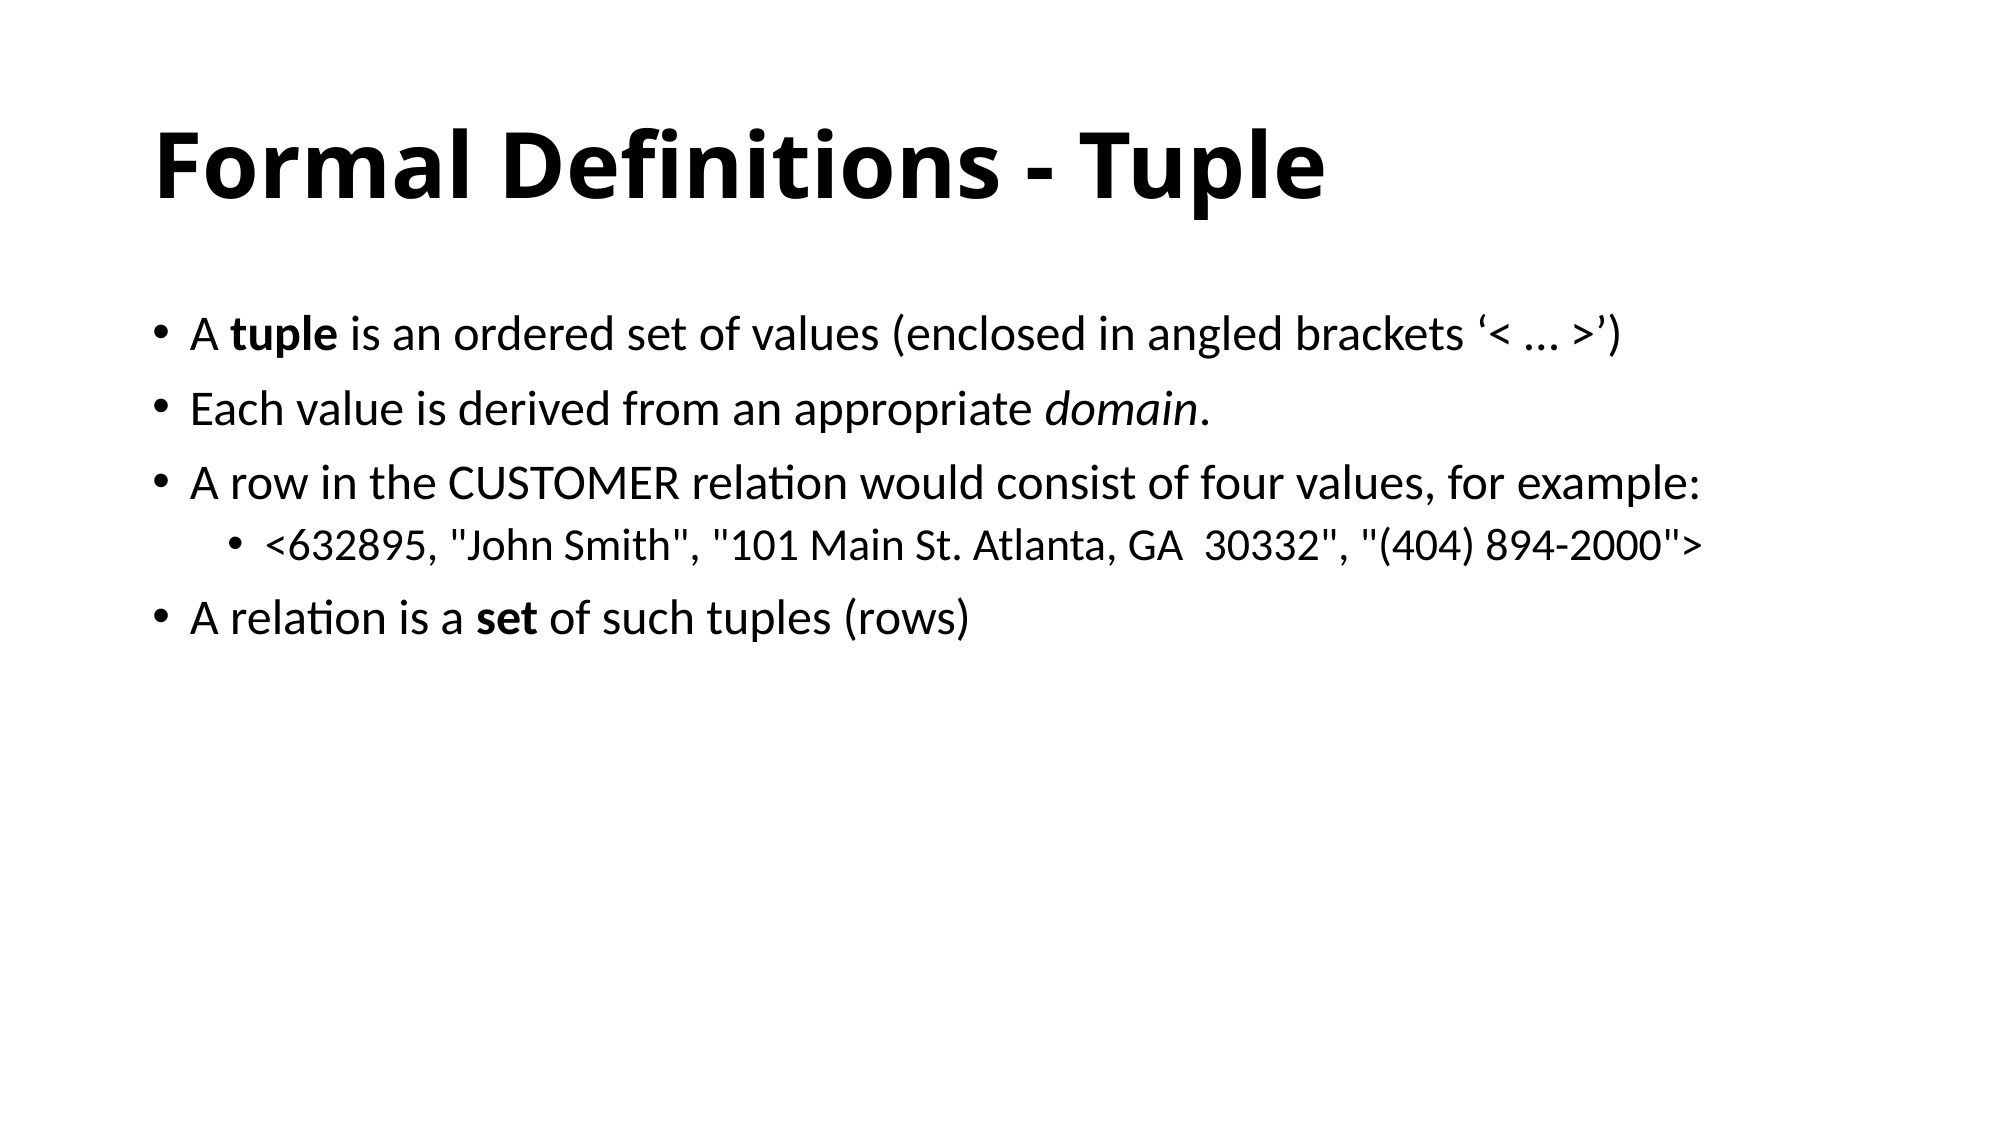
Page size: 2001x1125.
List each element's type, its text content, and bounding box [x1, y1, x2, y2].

title Formal Definitions - Tuple [137, 59, 1863, 278]
list A tuple is an ordered set of values (enclosed in angled brackets ‘< … >’) Each value is derived from an appropriate domain. A row in the CUSTOMER relation would consist of four values, for example: <632895, "John Smith", "101 Main St. Atlanta, GA 30332", "(404) 894-2000"> A relation is a set of such tuples (rows) [137, 299, 1863, 1014]
